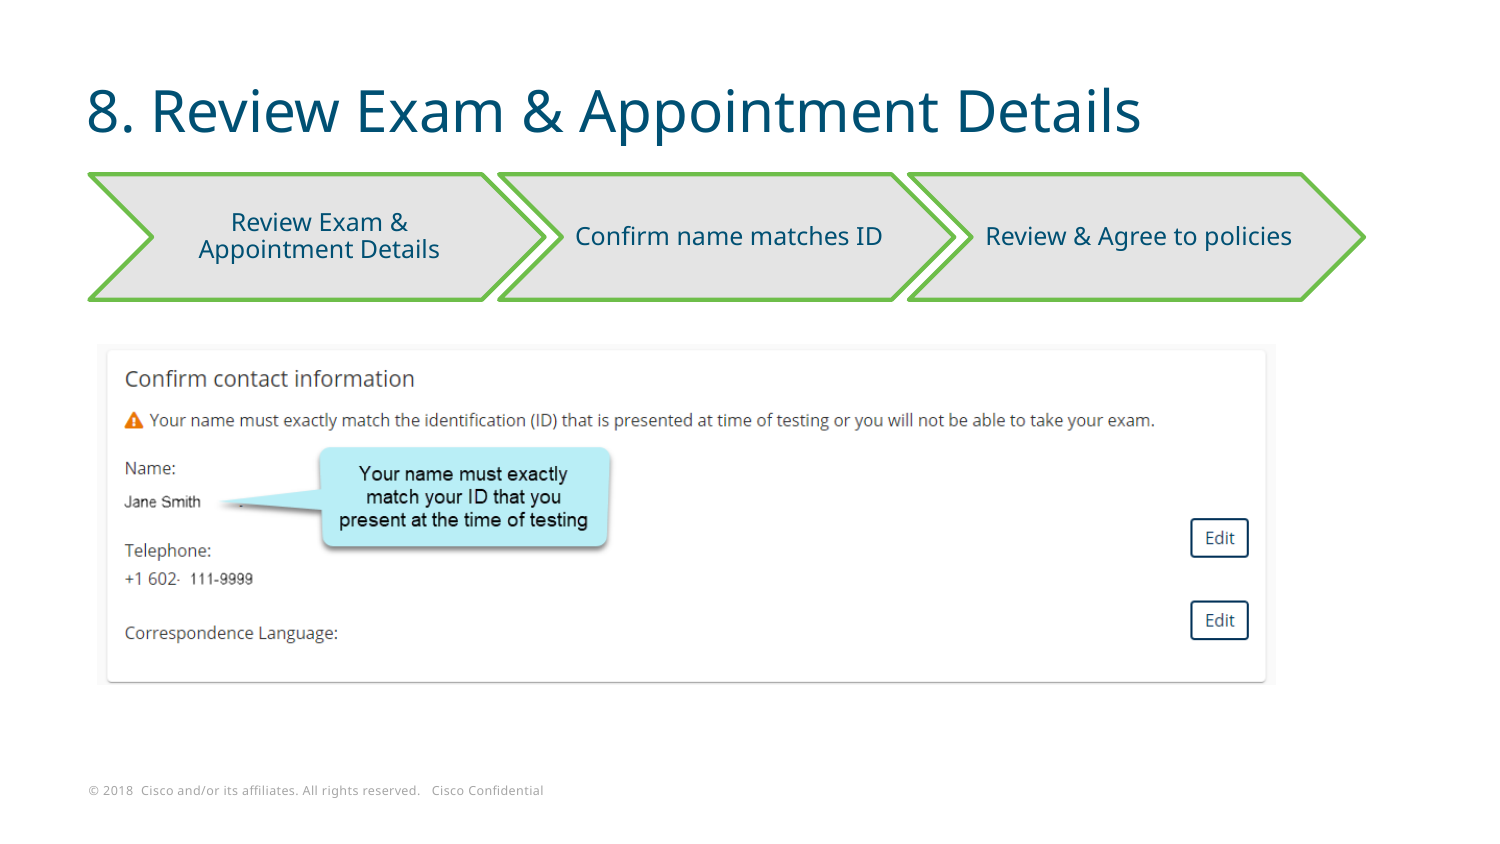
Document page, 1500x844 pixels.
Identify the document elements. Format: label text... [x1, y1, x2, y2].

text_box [88, 174, 1365, 301]
picture [97, 343, 1276, 686]
title 8. Review Exam & Appointment Details [71, 55, 1441, 176]
